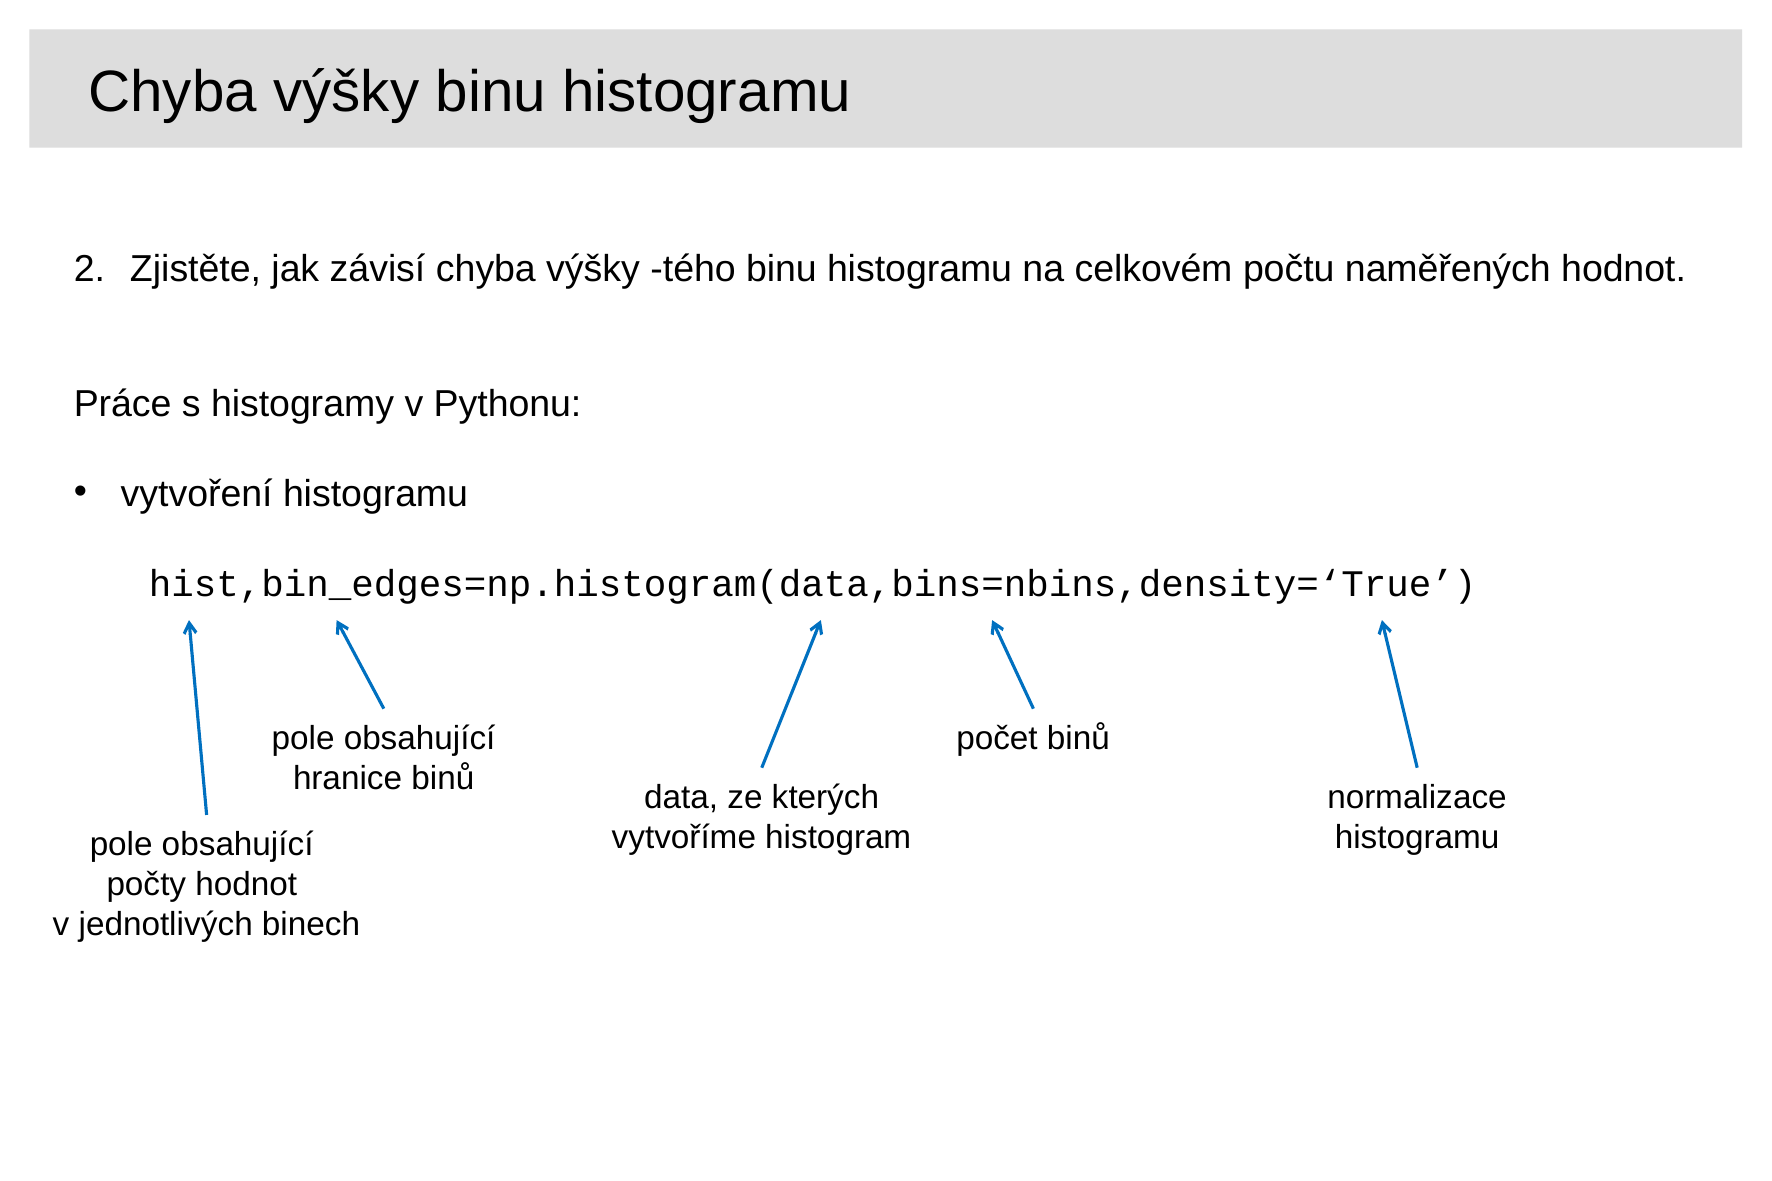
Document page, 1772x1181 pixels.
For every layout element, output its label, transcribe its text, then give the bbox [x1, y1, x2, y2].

text_box pole obsahující počty hodnot v jednotlivých binech [29, 814, 384, 950]
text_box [336, 619, 384, 709]
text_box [761, 619, 821, 768]
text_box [1381, 619, 1418, 768]
text_box pole obsahující hranice binů [236, 708, 532, 804]
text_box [992, 619, 1034, 709]
text_box počet binů [915, 708, 1152, 764]
text_box Chyba výšky binu histogramu [29, 29, 1743, 148]
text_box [188, 619, 207, 815]
text_box normalizace histogramu [1299, 767, 1536, 863]
text_box data, ze kterých vytvoříme histogram [584, 767, 939, 863]
